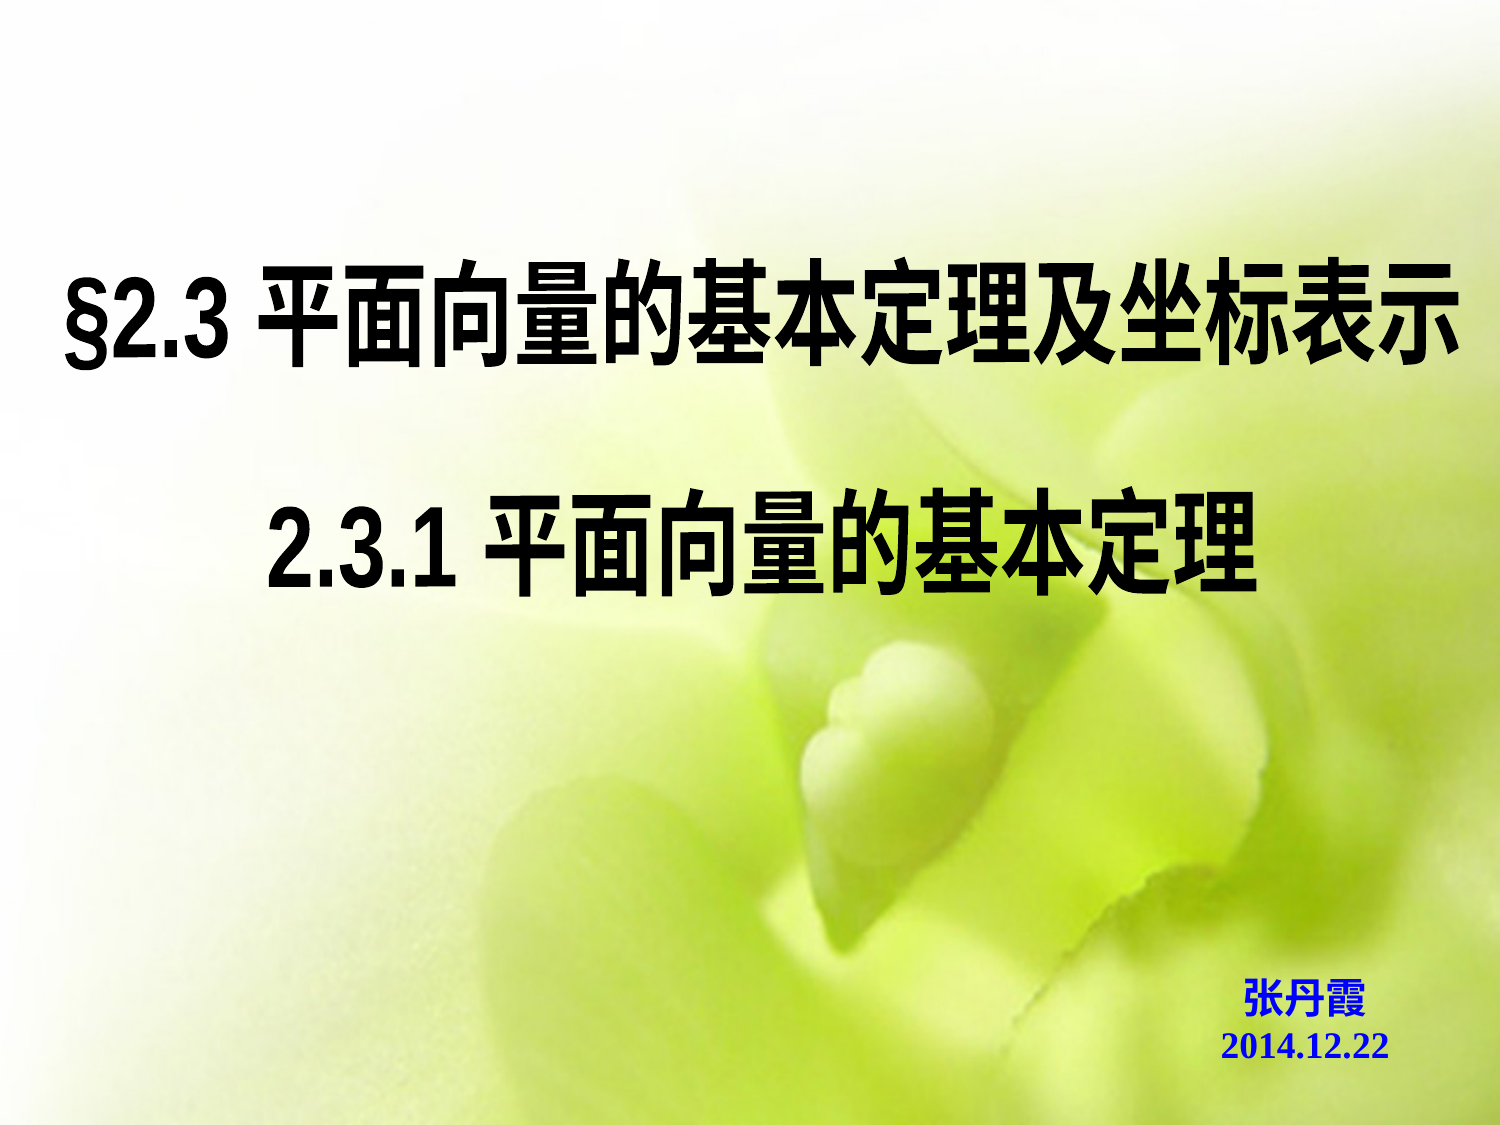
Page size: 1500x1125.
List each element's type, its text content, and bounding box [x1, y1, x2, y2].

text_box 张丹霞 2014.12.22 [1163, 964, 1447, 1074]
picture [0, 0, 1500, 1125]
